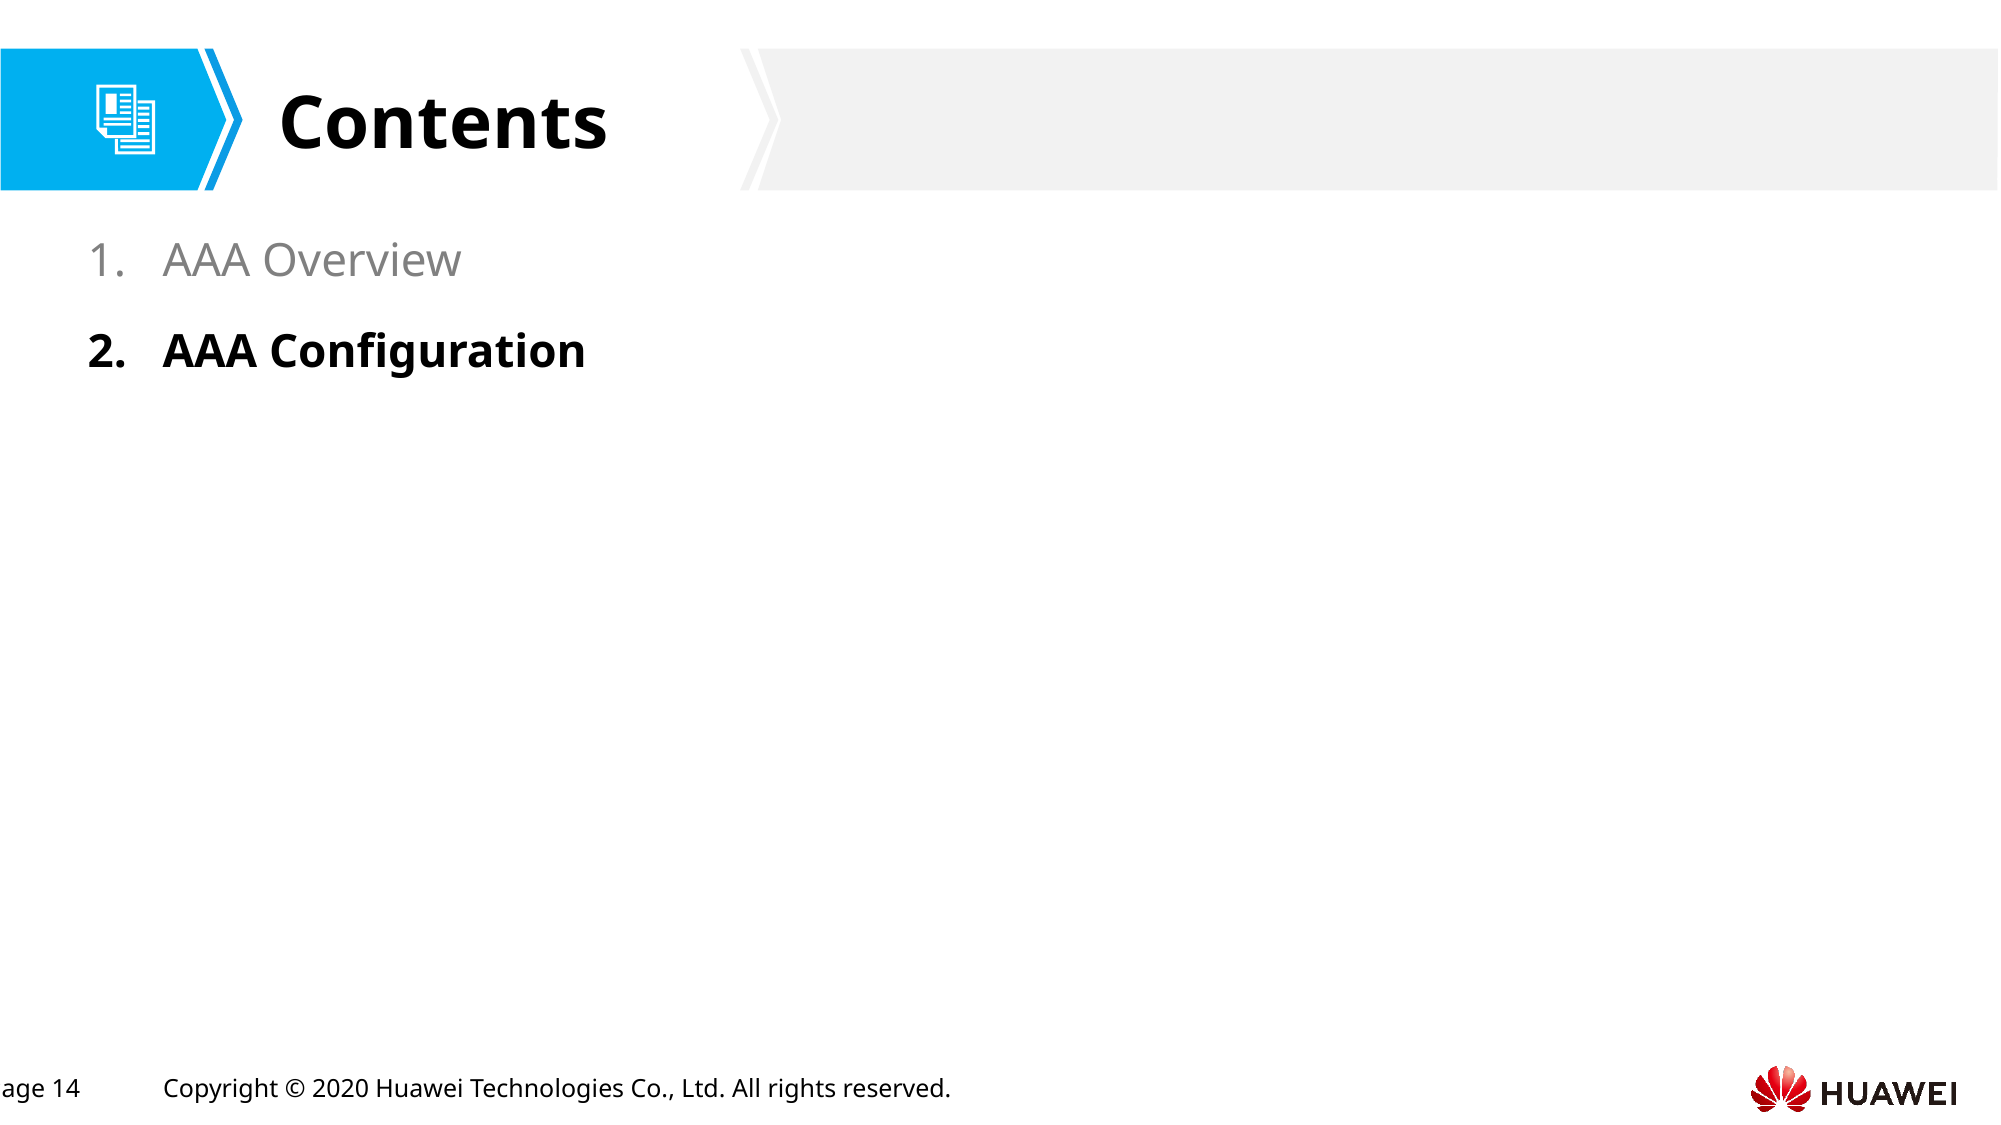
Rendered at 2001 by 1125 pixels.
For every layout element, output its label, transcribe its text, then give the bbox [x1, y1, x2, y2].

picture [1751, 1066, 1956, 1112]
list AAA Overview AAA Configuration [74, 202, 1930, 971]
